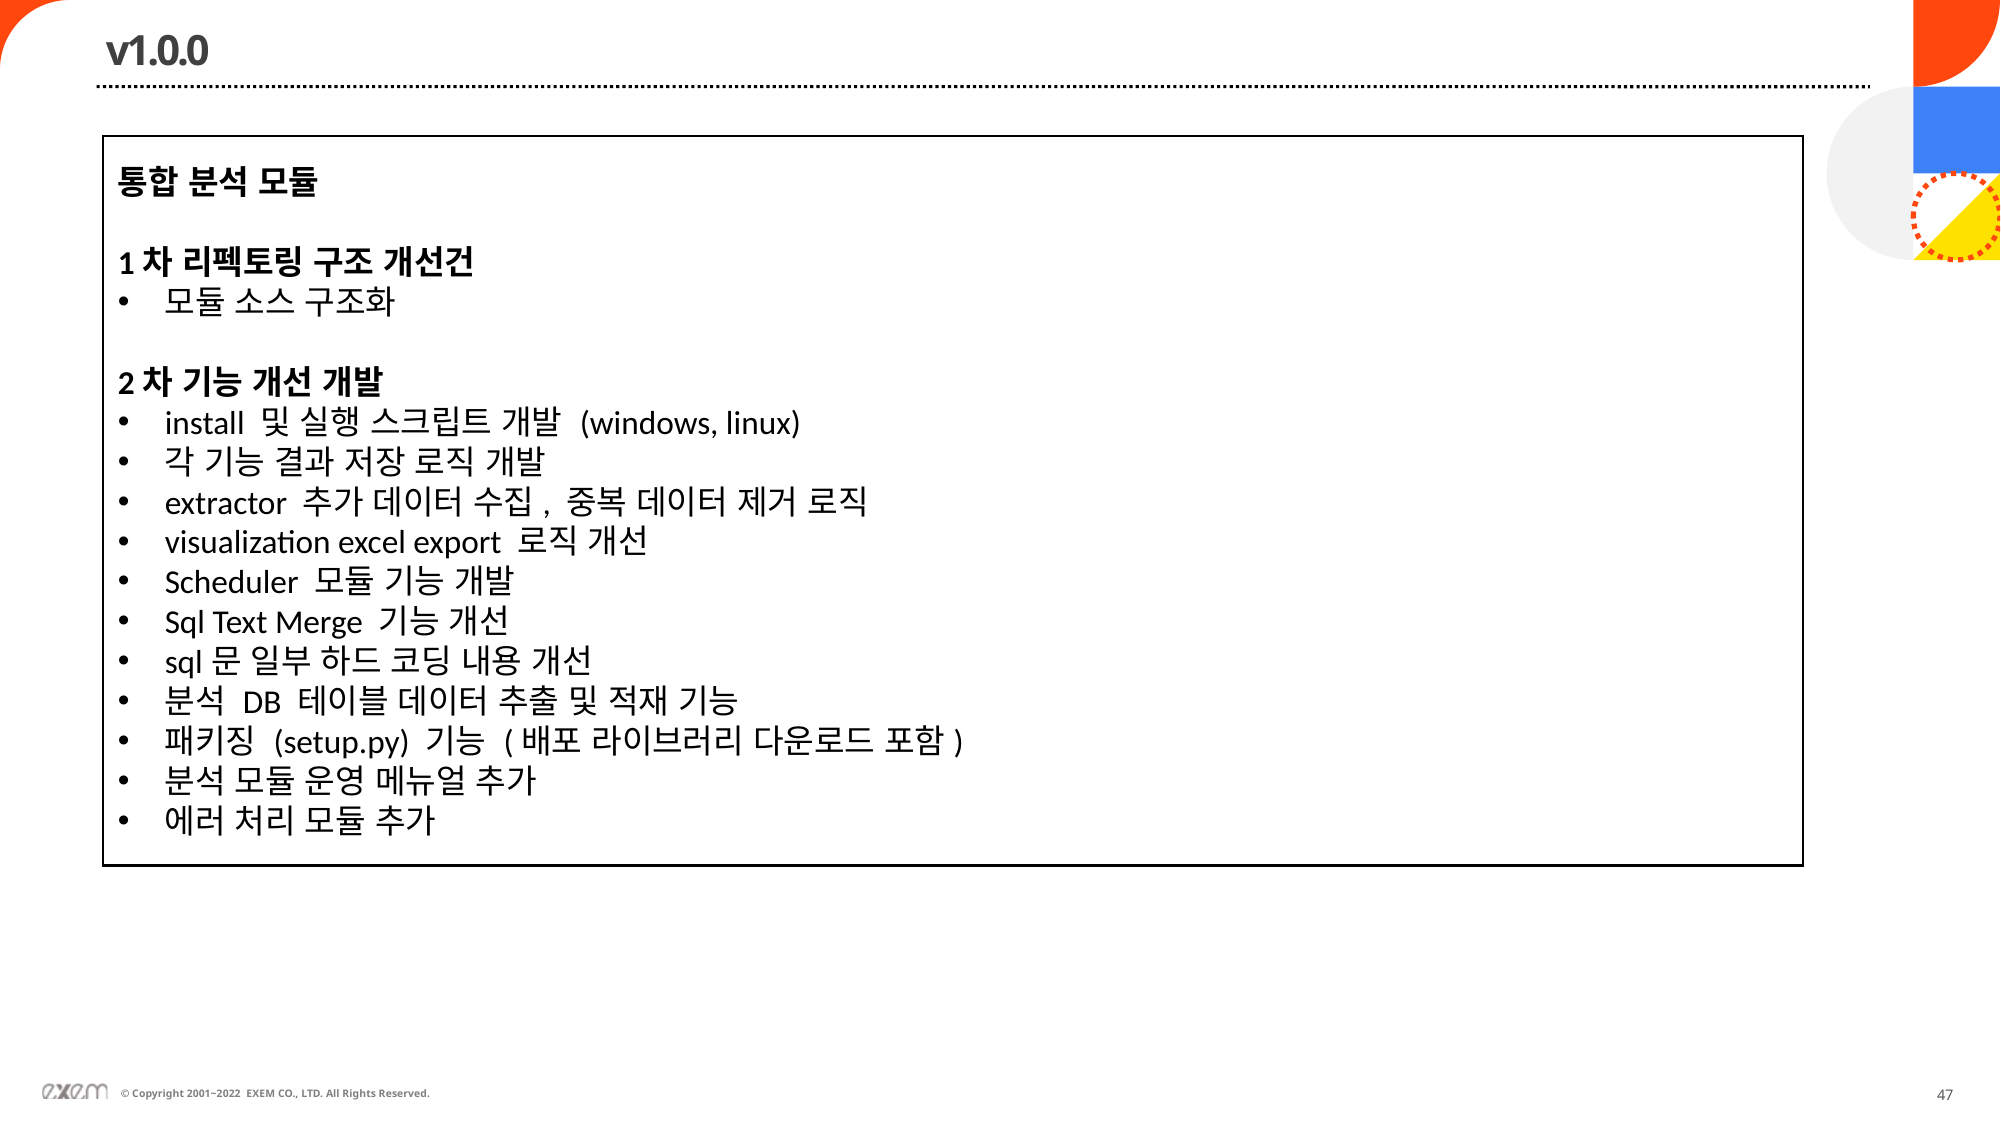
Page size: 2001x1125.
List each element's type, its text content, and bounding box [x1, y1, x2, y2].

text_box 통합 분석 모듈 1차 리펙토링 구조 개선건 모듈 소스 구조화 2차 기능 개선 개발 install 및 실행 스크립트 개발 (windows, linux) 각 기능 결과 저장 로직 개발 extractor 추가 데이터 수집, 중복 데이터 제거 로직 visualization excel export 로직 개선 Scheduler 모듈 기능 개발 Sql Text Merge 기능 개선 sql문 일부 하드 코딩 내용 개선 분석 DB 테이블 데이터 추출 및 적재 기능 패키징 (setup.py) 기능 (배포 라이브러리 다운로드 포함) 분석 모듈 운영 메뉴얼 추가 에러 처리 모듈 추가 [102, 135, 1804, 867]
list v1.0.0 [90, 0, 1215, 117]
